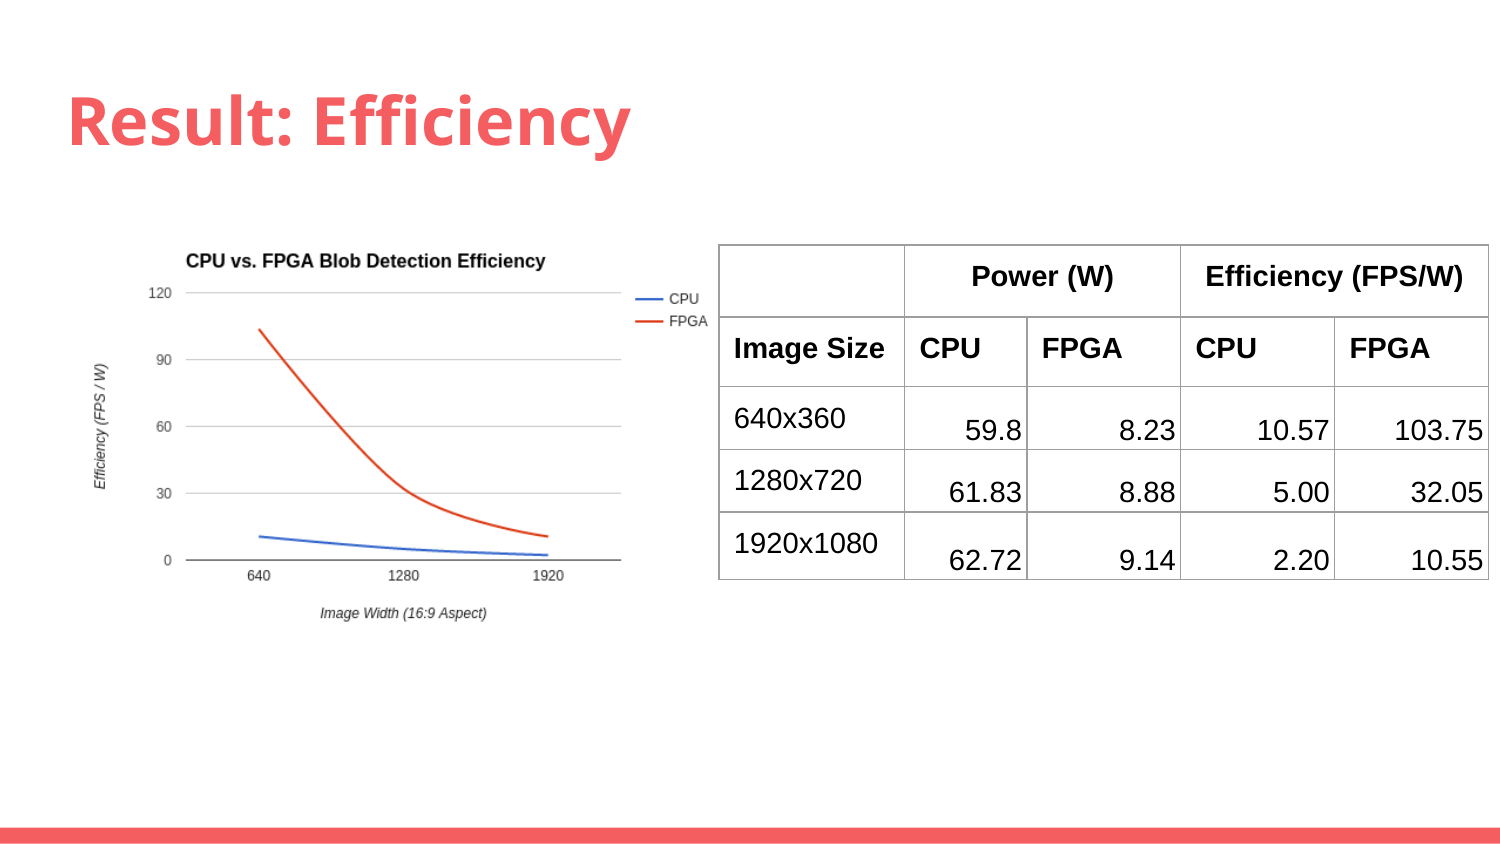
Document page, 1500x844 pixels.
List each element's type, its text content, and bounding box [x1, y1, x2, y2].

table_cell 10.55 [1335, 513, 1488, 579]
table_header [760, 246, 904, 316]
table_cell 61.83 [905, 450, 1026, 511]
table_cell 8.88 [1028, 450, 1180, 511]
table_cell FPGA [1335, 318, 1488, 386]
table_cell CPU [905, 318, 1026, 386]
table_cell 1920x1080 [760, 513, 904, 579]
table_cell 640x360 [760, 387, 904, 449]
table_cell 59.8 [905, 387, 1026, 449]
table_cell 2.20 [1181, 513, 1334, 579]
table_header Power (W) [905, 246, 1180, 316]
picture [50, 208, 755, 645]
title Result: Efficiency [51, 64, 1449, 167]
table_cell FPGA [1028, 318, 1180, 386]
table_cell 10.57 [1181, 387, 1334, 449]
table_cell 1280x720 [760, 450, 904, 511]
table_header Efficiency (FPS/W) [1181, 246, 1488, 316]
table_cell 103.75 [1335, 387, 1488, 449]
table_cell Image Size [760, 318, 904, 386]
table_cell CPU [1181, 318, 1334, 386]
table_cell 62.72 [905, 513, 1026, 579]
table_cell 9.14 [1028, 513, 1180, 579]
table_cell 8.23 [1028, 387, 1180, 449]
table_cell 32.05 [1335, 450, 1488, 511]
table_cell 5.00 [1181, 450, 1334, 511]
